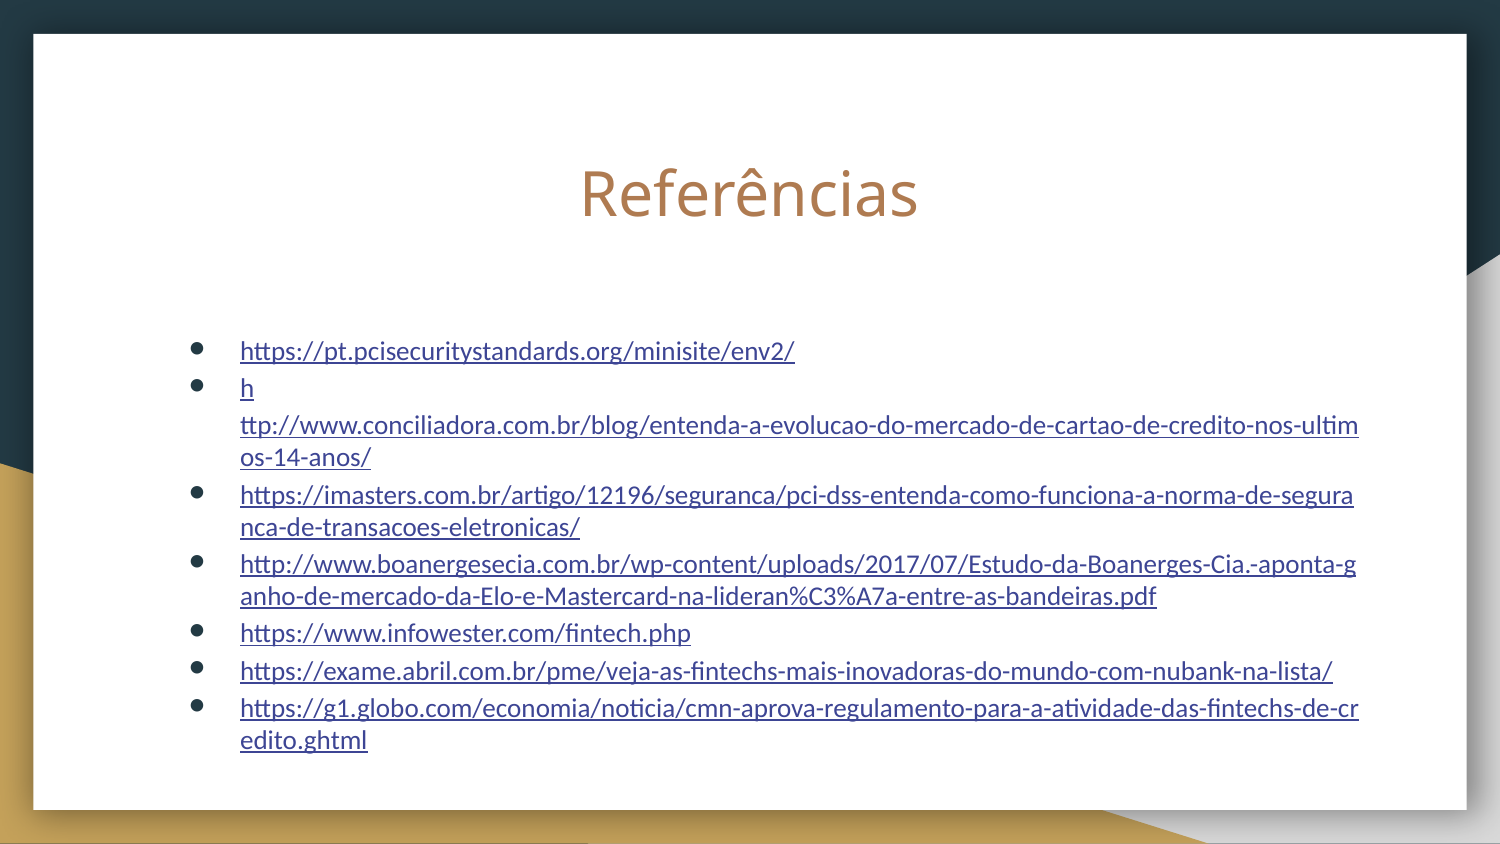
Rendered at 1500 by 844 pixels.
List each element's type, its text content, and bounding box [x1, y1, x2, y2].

title Referências [134, 138, 1366, 296]
list https://pt.pcisecuritystandards.org/minisite/env2/ http://www.conciliadora.com.br/blog/entenda-a-evolucao-do-mercado-de-cartao-de-credito-nos-ultimos-14-anos/ https://imasters.com.br/artigo/12196/seguranca/pci-dss-entenda-como-funciona-a-norma-de-seguranca-de-transacoes-eletronicas/ http://www.boanergesecia.com.br/wp-content/uploads/2017/07/Estudo-da-Boanerges-Cia.-aponta-ganho-de-mercado-da-Elo-e-Mastercard-na-lideran%C3%A7a-entre-as-bandeiras.pdf https://www.infowester.com/fintech.php https://exame.abril.com.br/pme/veja-as-fintechs-mais-inovadoras-do-mundo-com-nubank-na-lista/ https://g1.globo.com/economia/noticia/cmn-aprova-regulamento-para-a-atividade-das-fintechs-de-credito.ghtml [149, 313, 1382, 780]
